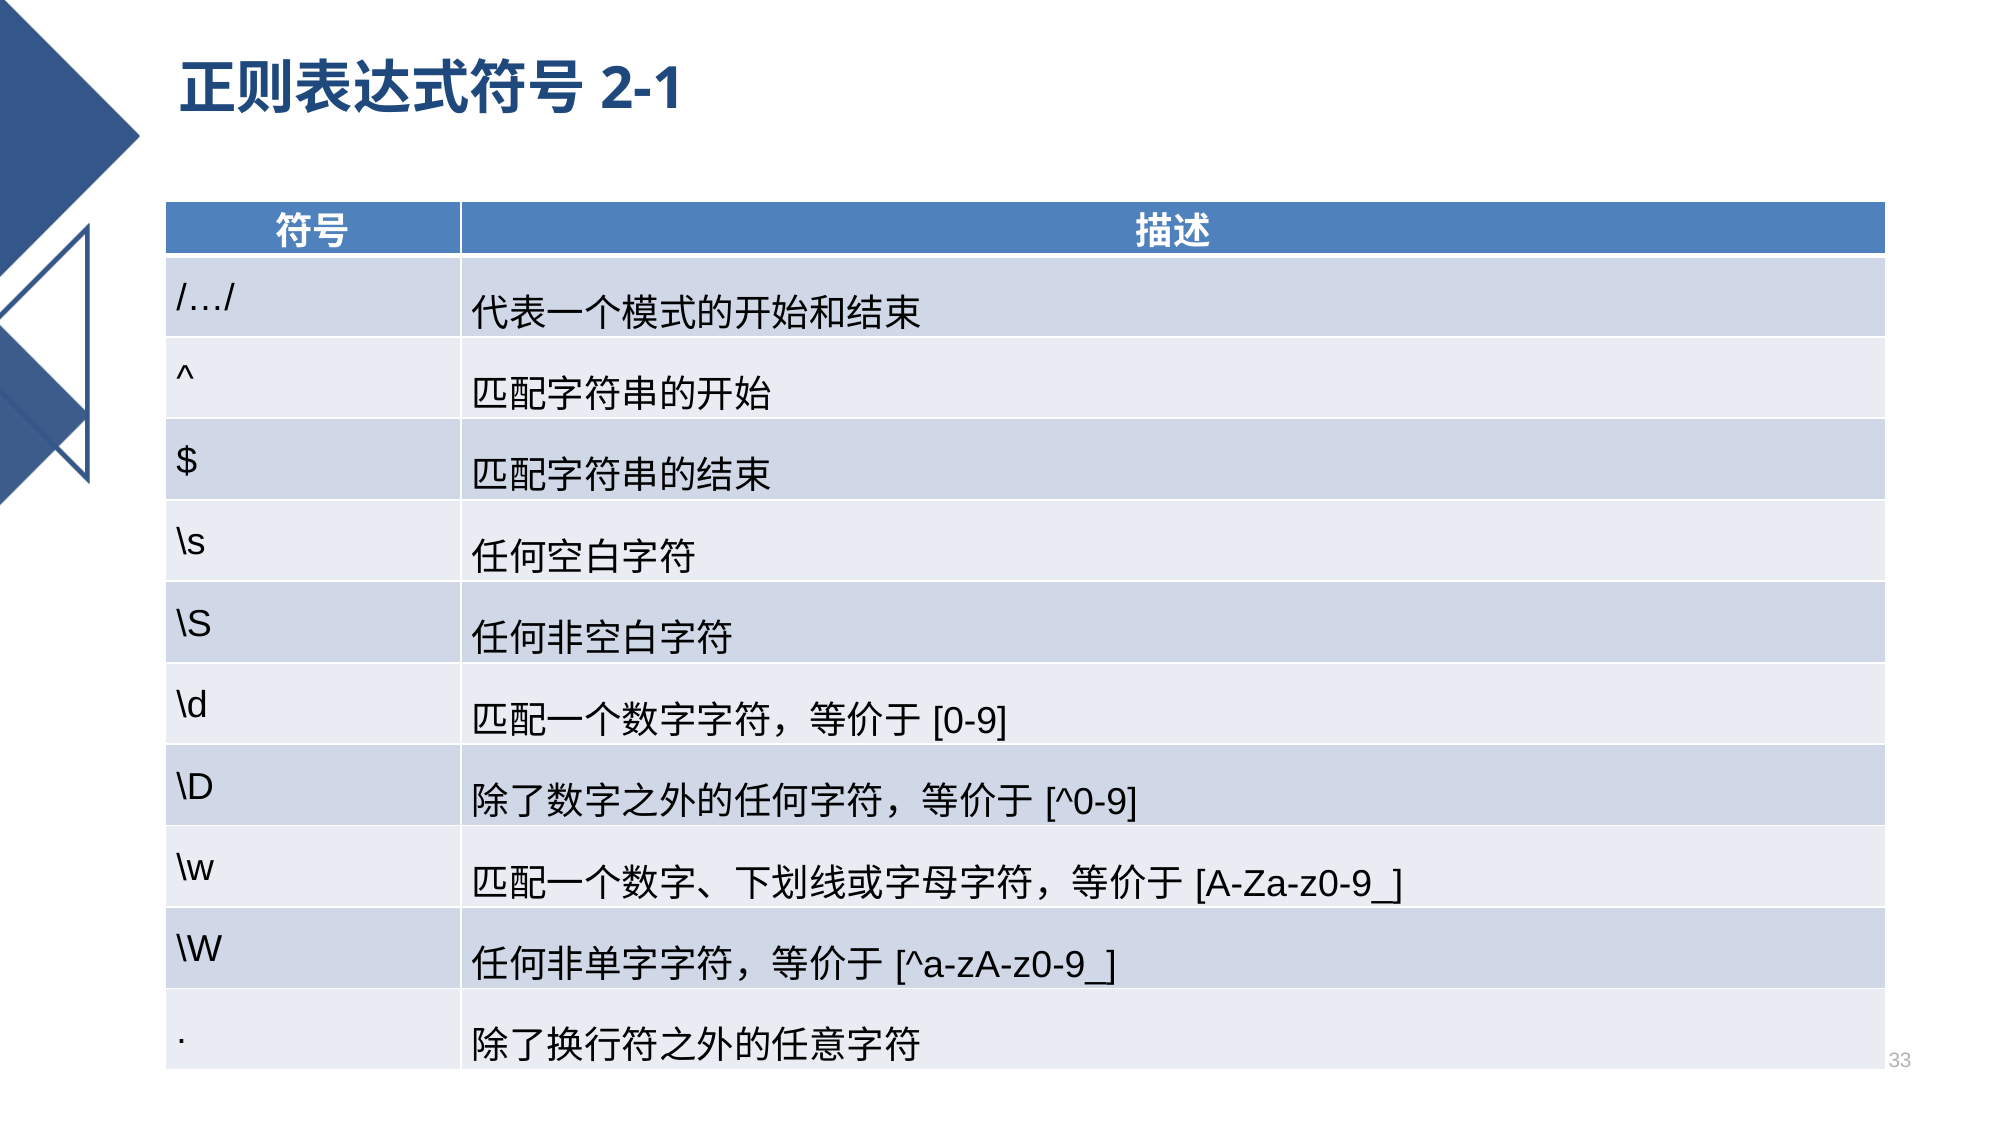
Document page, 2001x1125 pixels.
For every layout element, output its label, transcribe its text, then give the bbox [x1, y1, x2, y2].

table_cell ^ [166, 338, 460, 417]
table_cell 匹配一个数字字符，等价于[0-9] [462, 664, 1885, 743]
table_cell \d [166, 664, 460, 743]
table_cell . [166, 989, 460, 1069]
table_cell 除了数字之外的任何字符，等价于[^0-9] [462, 745, 1885, 825]
table_cell 匹配字符串的结束 [462, 419, 1885, 499]
table_cell 代表一个模式的开始和结束 [462, 258, 1885, 336]
table_cell \s [166, 501, 460, 580]
table_cell 匹配一个数字、下划线或字母字符，等价于[A-Za-z0-9_] [462, 826, 1885, 906]
table_cell \W [166, 908, 460, 988]
table_cell 除了换行符之外的任意字符 [462, 989, 1885, 1069]
title 正则表达式符号2-1 [165, 35, 1914, 136]
table_cell 匹配字符串的开始 [462, 338, 1885, 417]
table_cell 任何非空白字符 [462, 582, 1885, 662]
table_cell \w [166, 826, 460, 906]
table_cell 任何空白字符 [462, 501, 1885, 580]
table_cell \S [166, 582, 460, 662]
table_header 符号 [166, 202, 460, 253]
table_cell /…/ [166, 258, 460, 336]
slide_number 33 [1851, 1029, 1949, 1090]
table_cell 任何非单字字符，等价于[^a-zA-z0-9_] [462, 908, 1885, 988]
table_header 描述 [462, 202, 1885, 253]
table_cell $ [166, 419, 460, 499]
table_cell \D [166, 745, 460, 825]
picture [0, 0, 140, 595]
